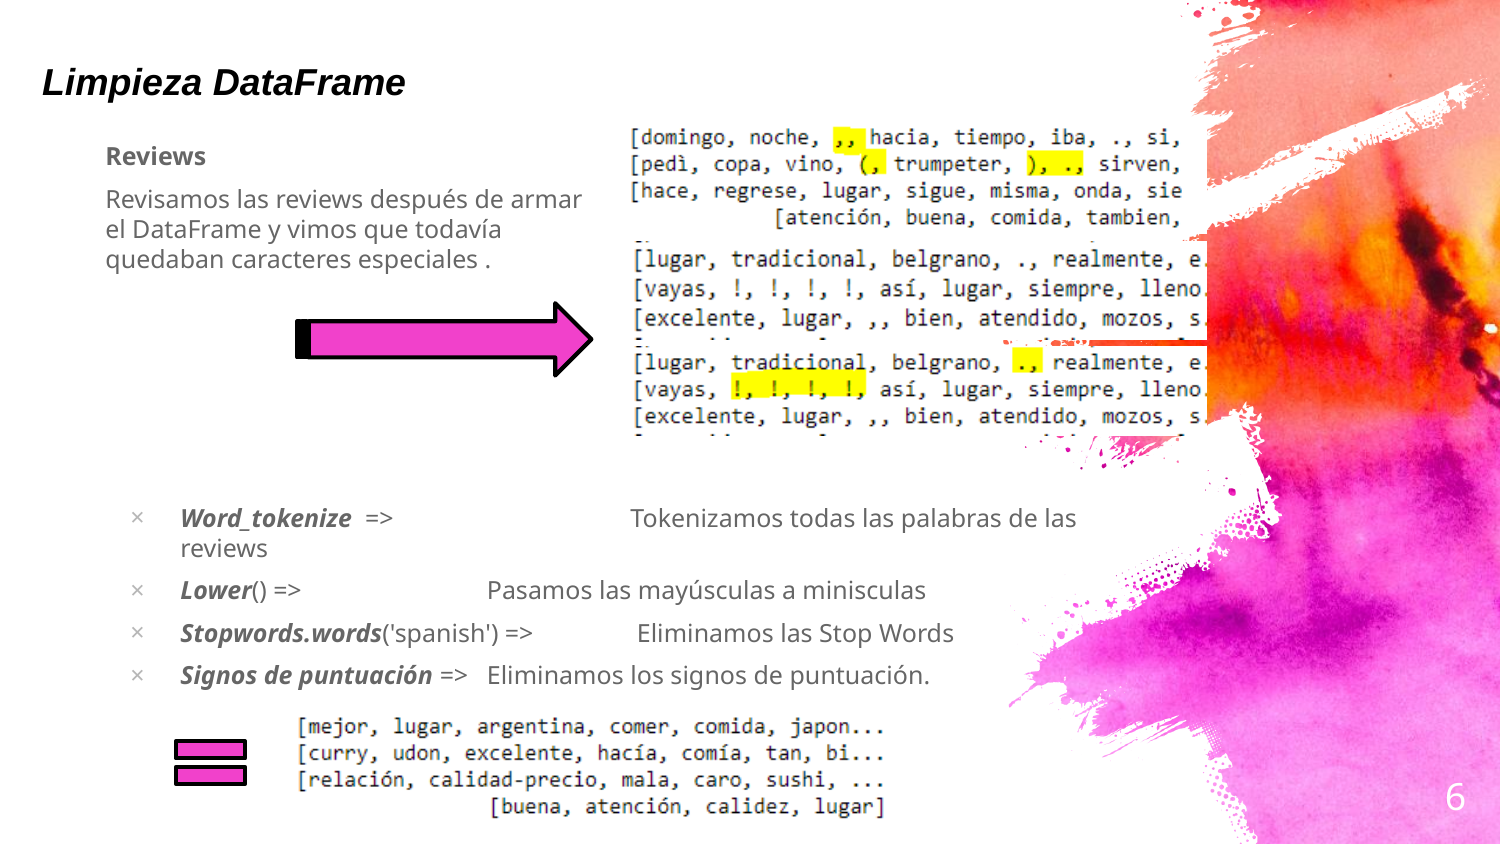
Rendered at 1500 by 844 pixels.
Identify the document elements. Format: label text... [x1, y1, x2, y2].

text_box Limpieza DataFrame [17, 36, 432, 125]
text_box Word_tokenize => Tokenizamos todas las palabras de las reviews Lower() => Pasamos las mayúsculas a minisculas Stopwords.words('spanish') => Eliminamos las Stop Words Signos de puntuación => Eliminamos los signos de puntuación. [90, 487, 1096, 700]
picture [0, 0, 1500, 844]
text_box [174, 739, 247, 760]
text_box [174, 765, 247, 786]
text_box Reviews Revisamos las reviews después de armar el DataFrame y vimos que todavía quedaban caracteres especiales . [90, 125, 609, 310]
text_box <número> [1391, 766, 1481, 832]
text_box [295, 301, 594, 378]
